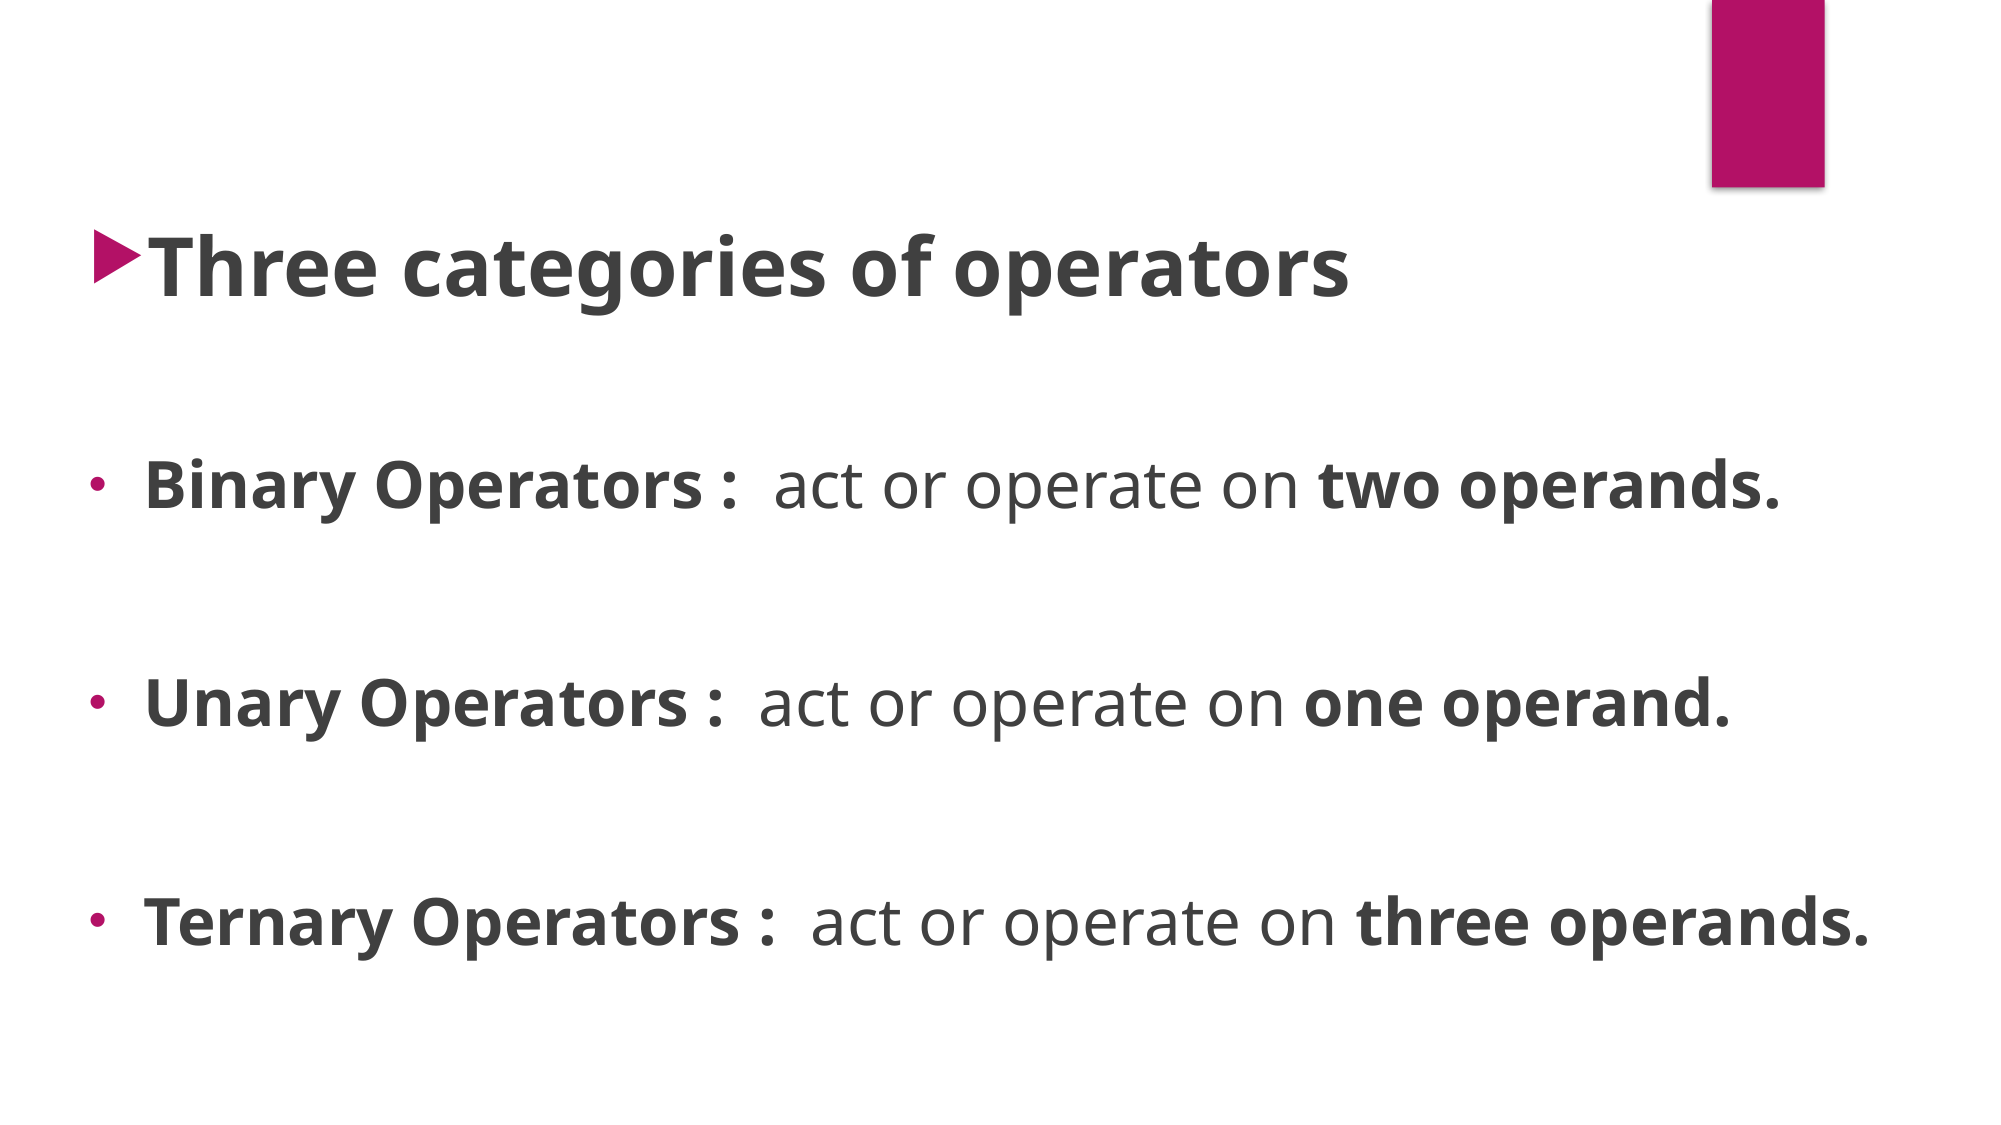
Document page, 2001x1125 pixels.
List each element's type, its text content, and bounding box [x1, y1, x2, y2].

text_box Three categories of operators Binary Operators : act or operate on two operands. Unary Operators : act or operate on one operand. Ternary Operators : act or operate on three operands. [73, 201, 1972, 1125]
